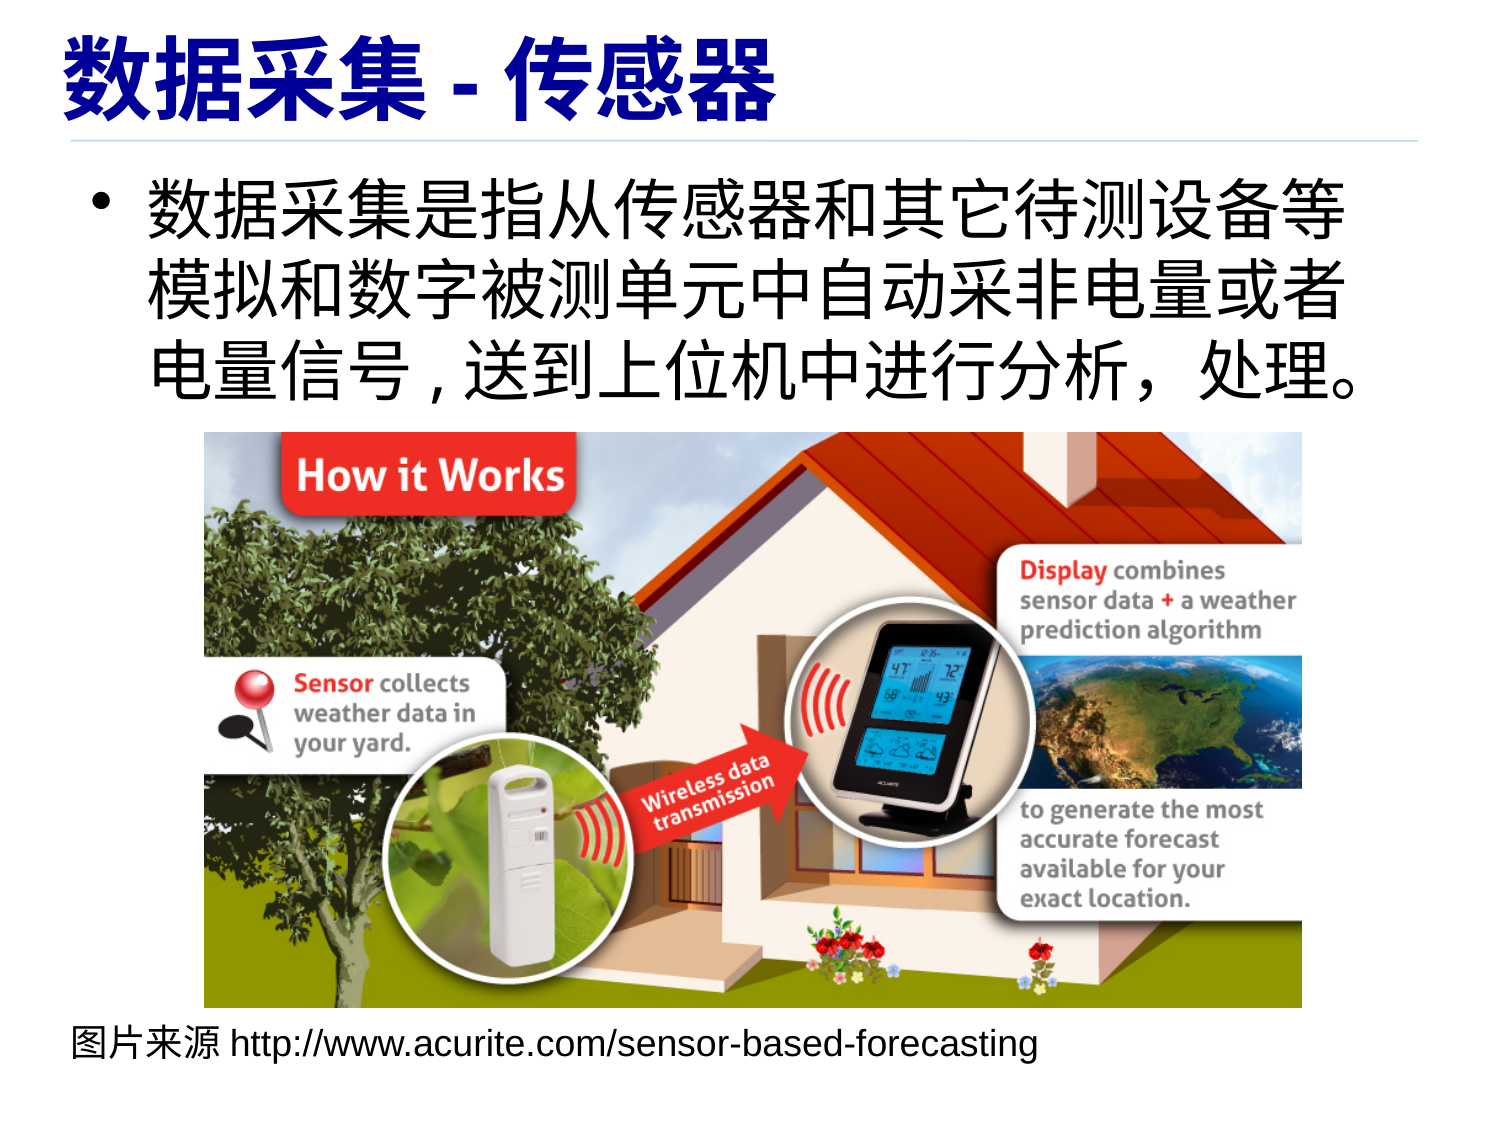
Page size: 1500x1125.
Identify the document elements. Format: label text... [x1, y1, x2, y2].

text_box 图片来源http://www.acurite.com/sensor-based-forecasting [55, 1011, 1450, 1072]
list 数据采集是指从传感器和其它待测设备等模拟和数字被测单元中自动采非电量或者电量信号,送到上位机中进行分析，处理。 [74, 160, 1426, 362]
title 数据采集-传感器 [46, 11, 1419, 143]
picture [204, 432, 1302, 1008]
